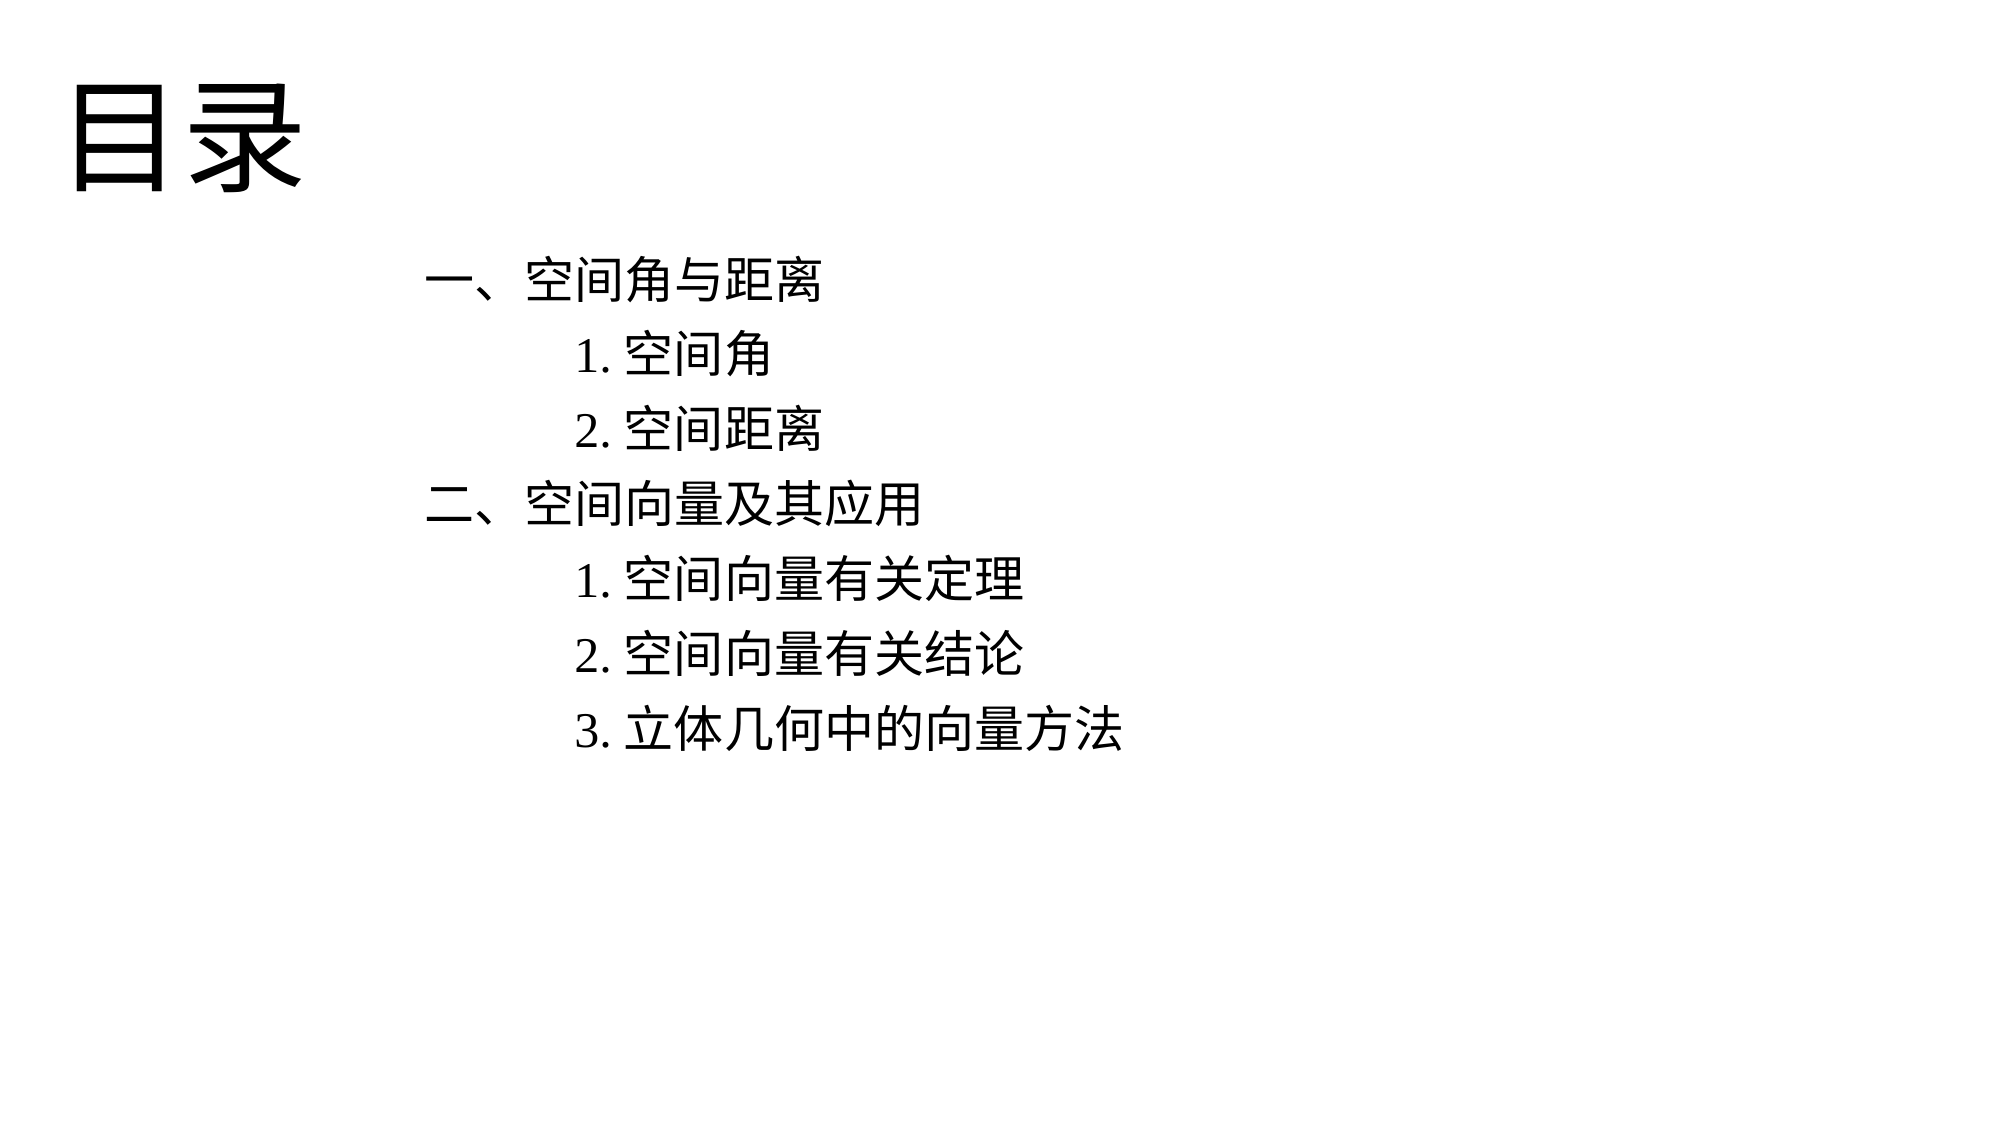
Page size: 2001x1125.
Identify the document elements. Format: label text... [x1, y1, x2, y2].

text_box 目录 [42, 0, 889, 218]
subtitle 一、空间角与距离 1.空间角 2.空间距离 二、空间向量及其应用 1.空间向量有关定理 2.空间向量有关结论 3.立体几何中的向量方法 [409, 247, 1910, 1094]
